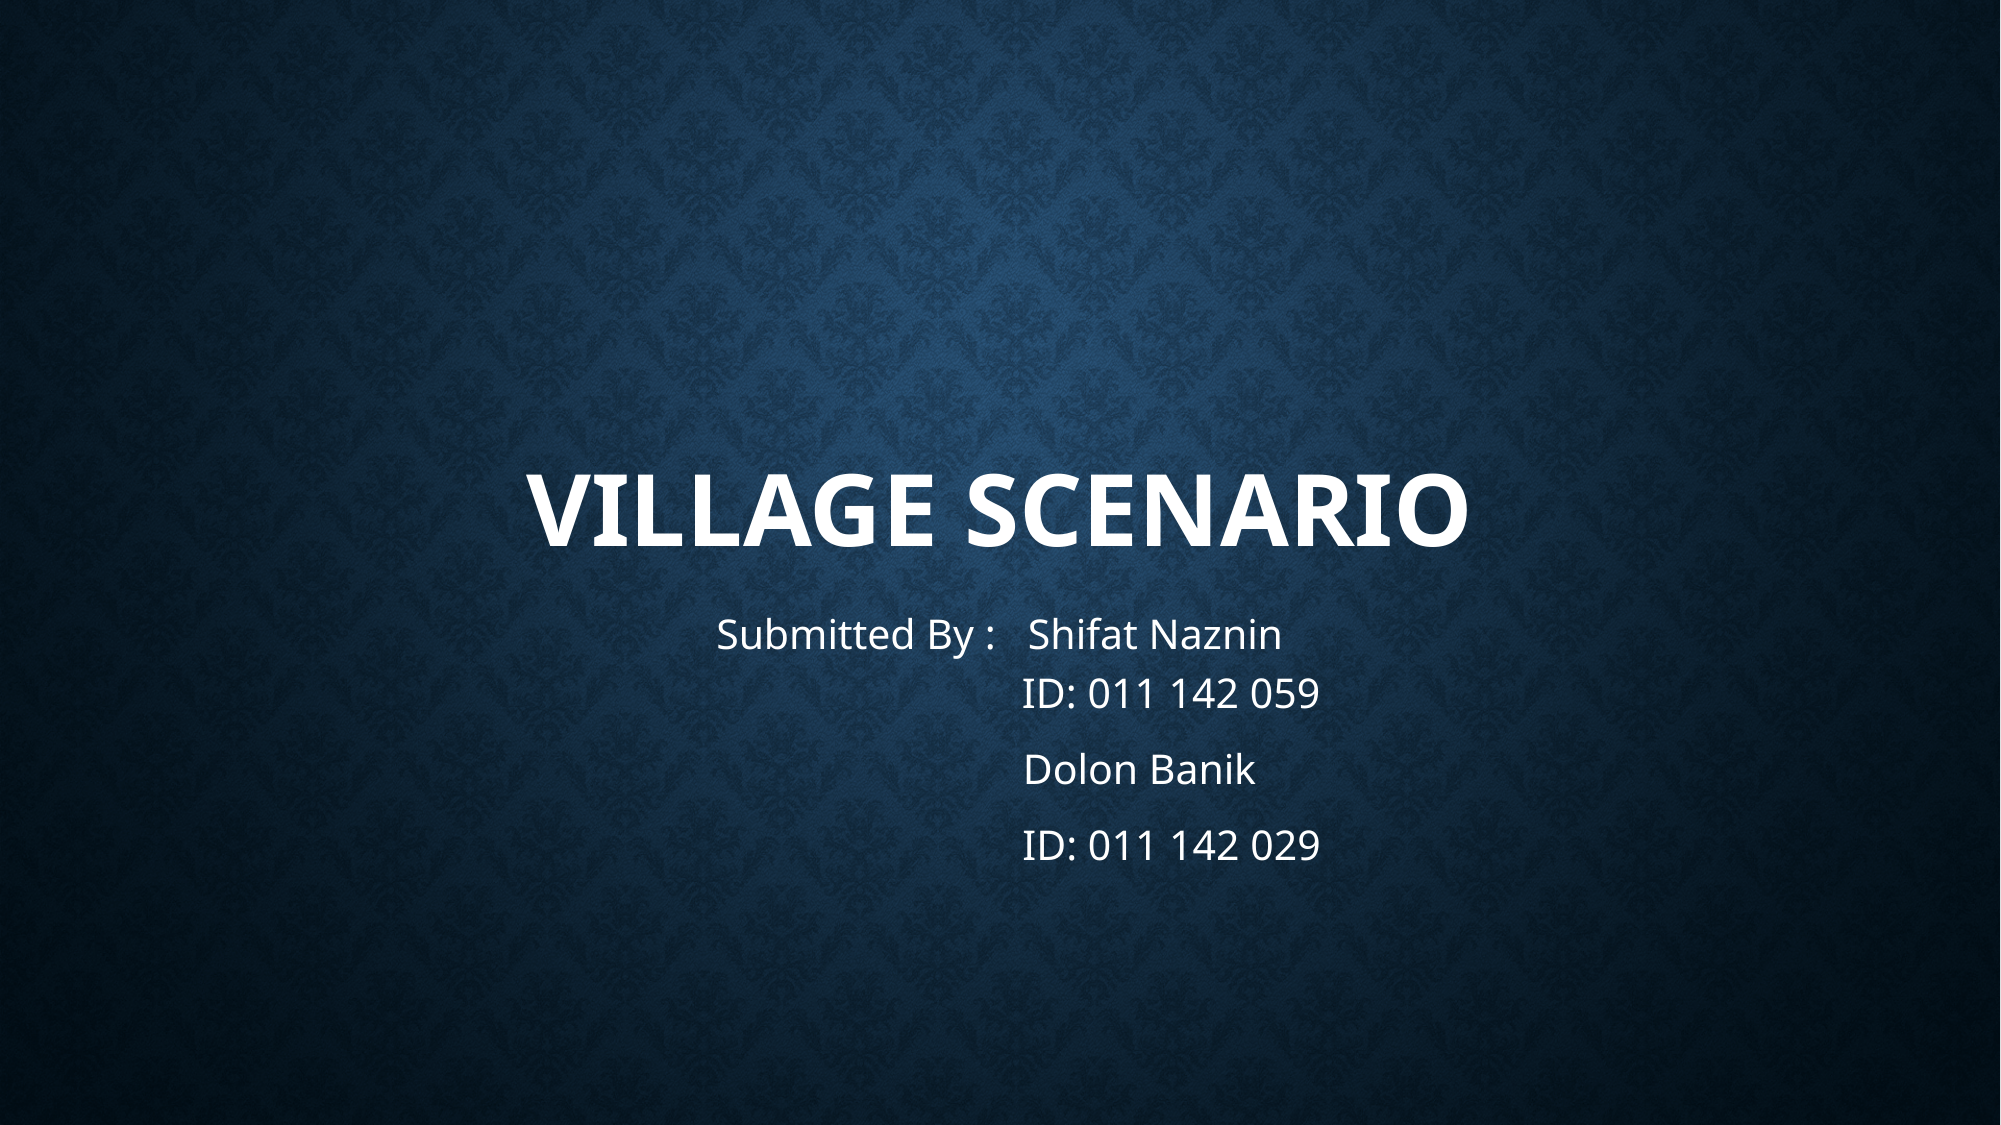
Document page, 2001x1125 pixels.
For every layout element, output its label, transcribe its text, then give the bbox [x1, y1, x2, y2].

title Village scenario [261, 184, 1739, 576]
subtitle Submitted By : Shifat Naznin ID: 011 142 059 Dolon Banik ID: 011 142 029 [261, 590, 1739, 955]
